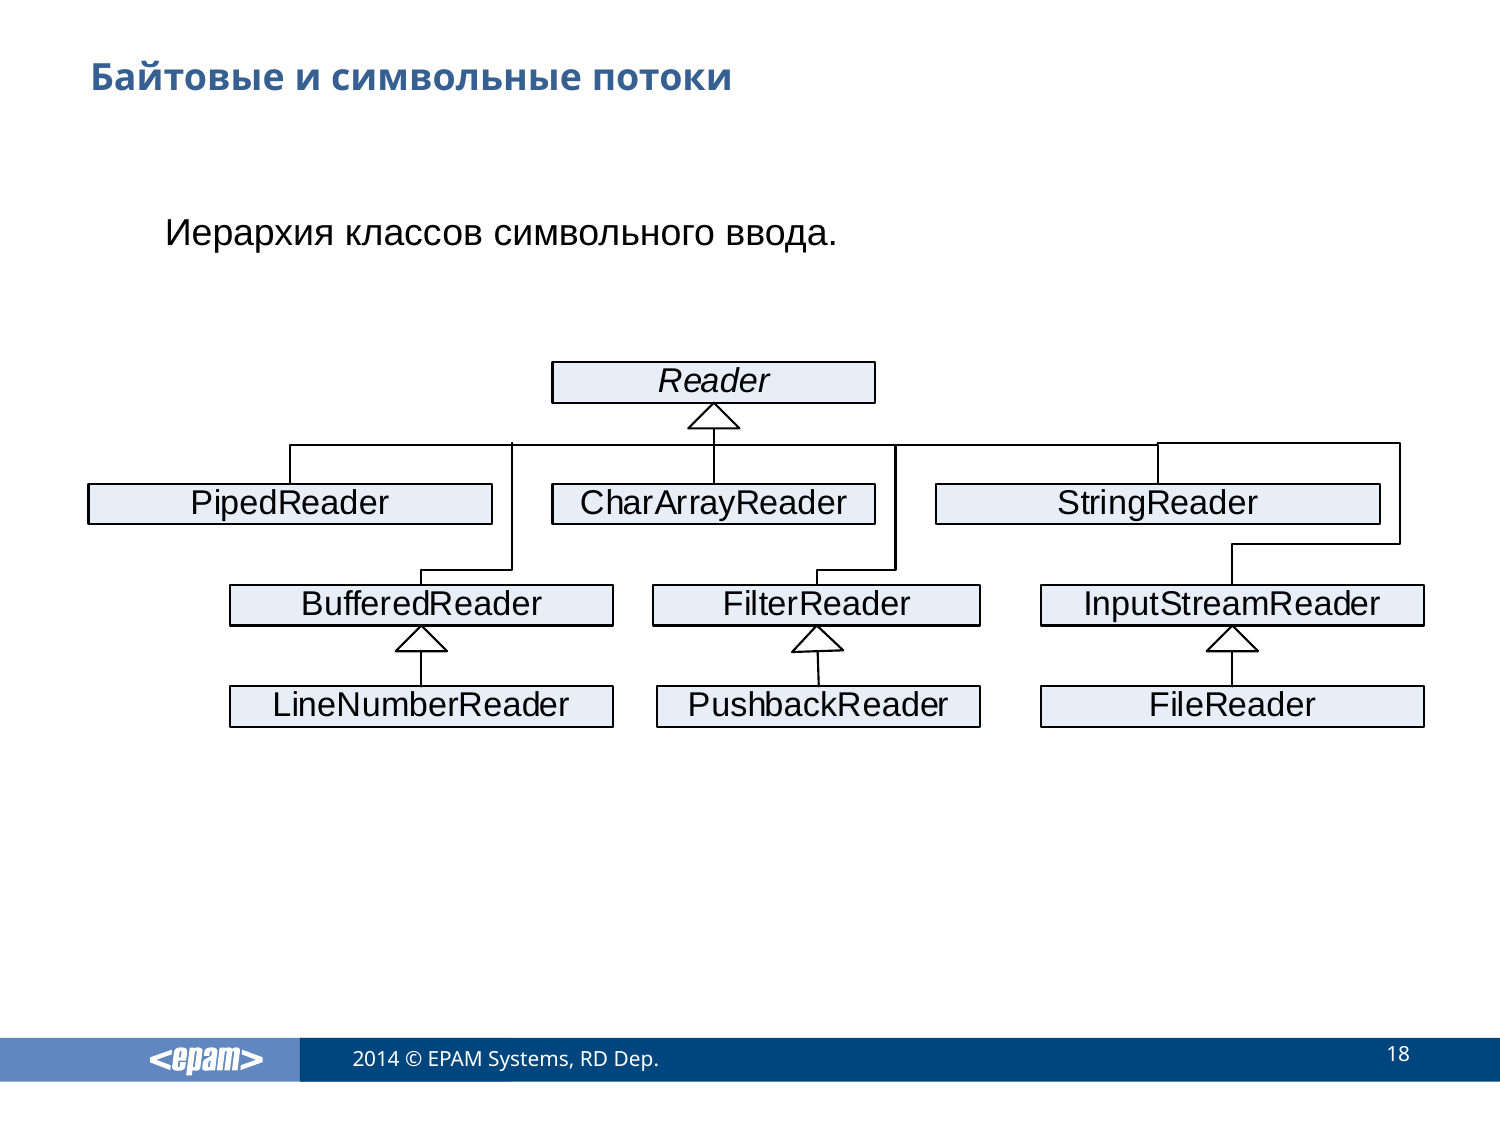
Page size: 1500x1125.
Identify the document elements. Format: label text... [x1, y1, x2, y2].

slide_number 18 [1262, 1025, 1425, 1085]
footer 2014 © EPAM Systems, RD Dep. [337, 1028, 738, 1088]
title Байтовые и символьные потоки [75, 45, 1425, 163]
list Иерархия классов символьного ввода. [150, 200, 1350, 268]
picture [83, 349, 1426, 743]
